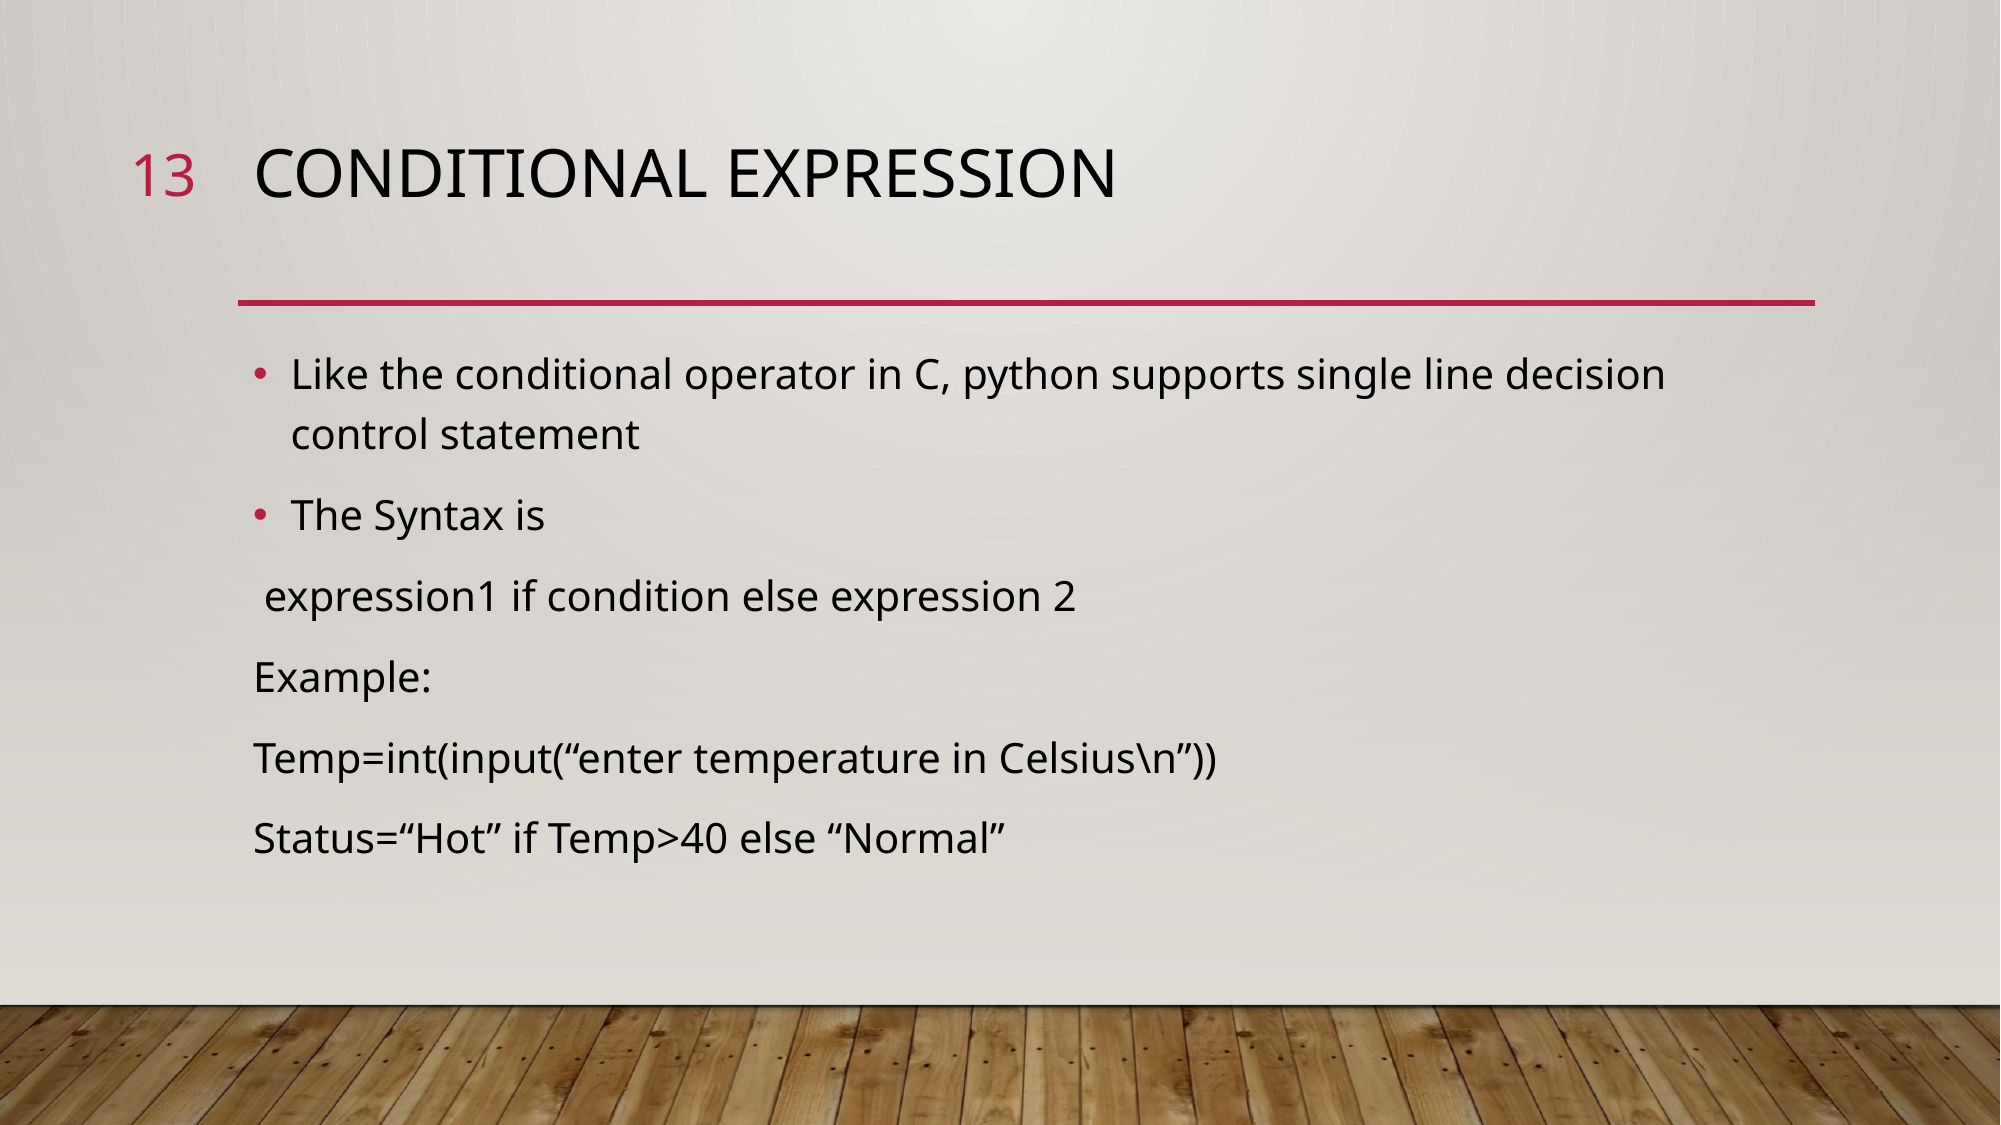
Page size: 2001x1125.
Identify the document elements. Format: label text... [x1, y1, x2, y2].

title Conditional expression [238, 131, 1814, 305]
picture [0, 1005, 2000, 1125]
slide_number 13 [78, 131, 212, 214]
list Like the conditional operator in C, python supports single line decision control statement The Syntax is expression1 if condition else expression 2 Example: Temp=int(input(“enter temperature in Celsius\n”)) Status=“Hot” if Temp>40 else “Normal” [238, 330, 1814, 897]
